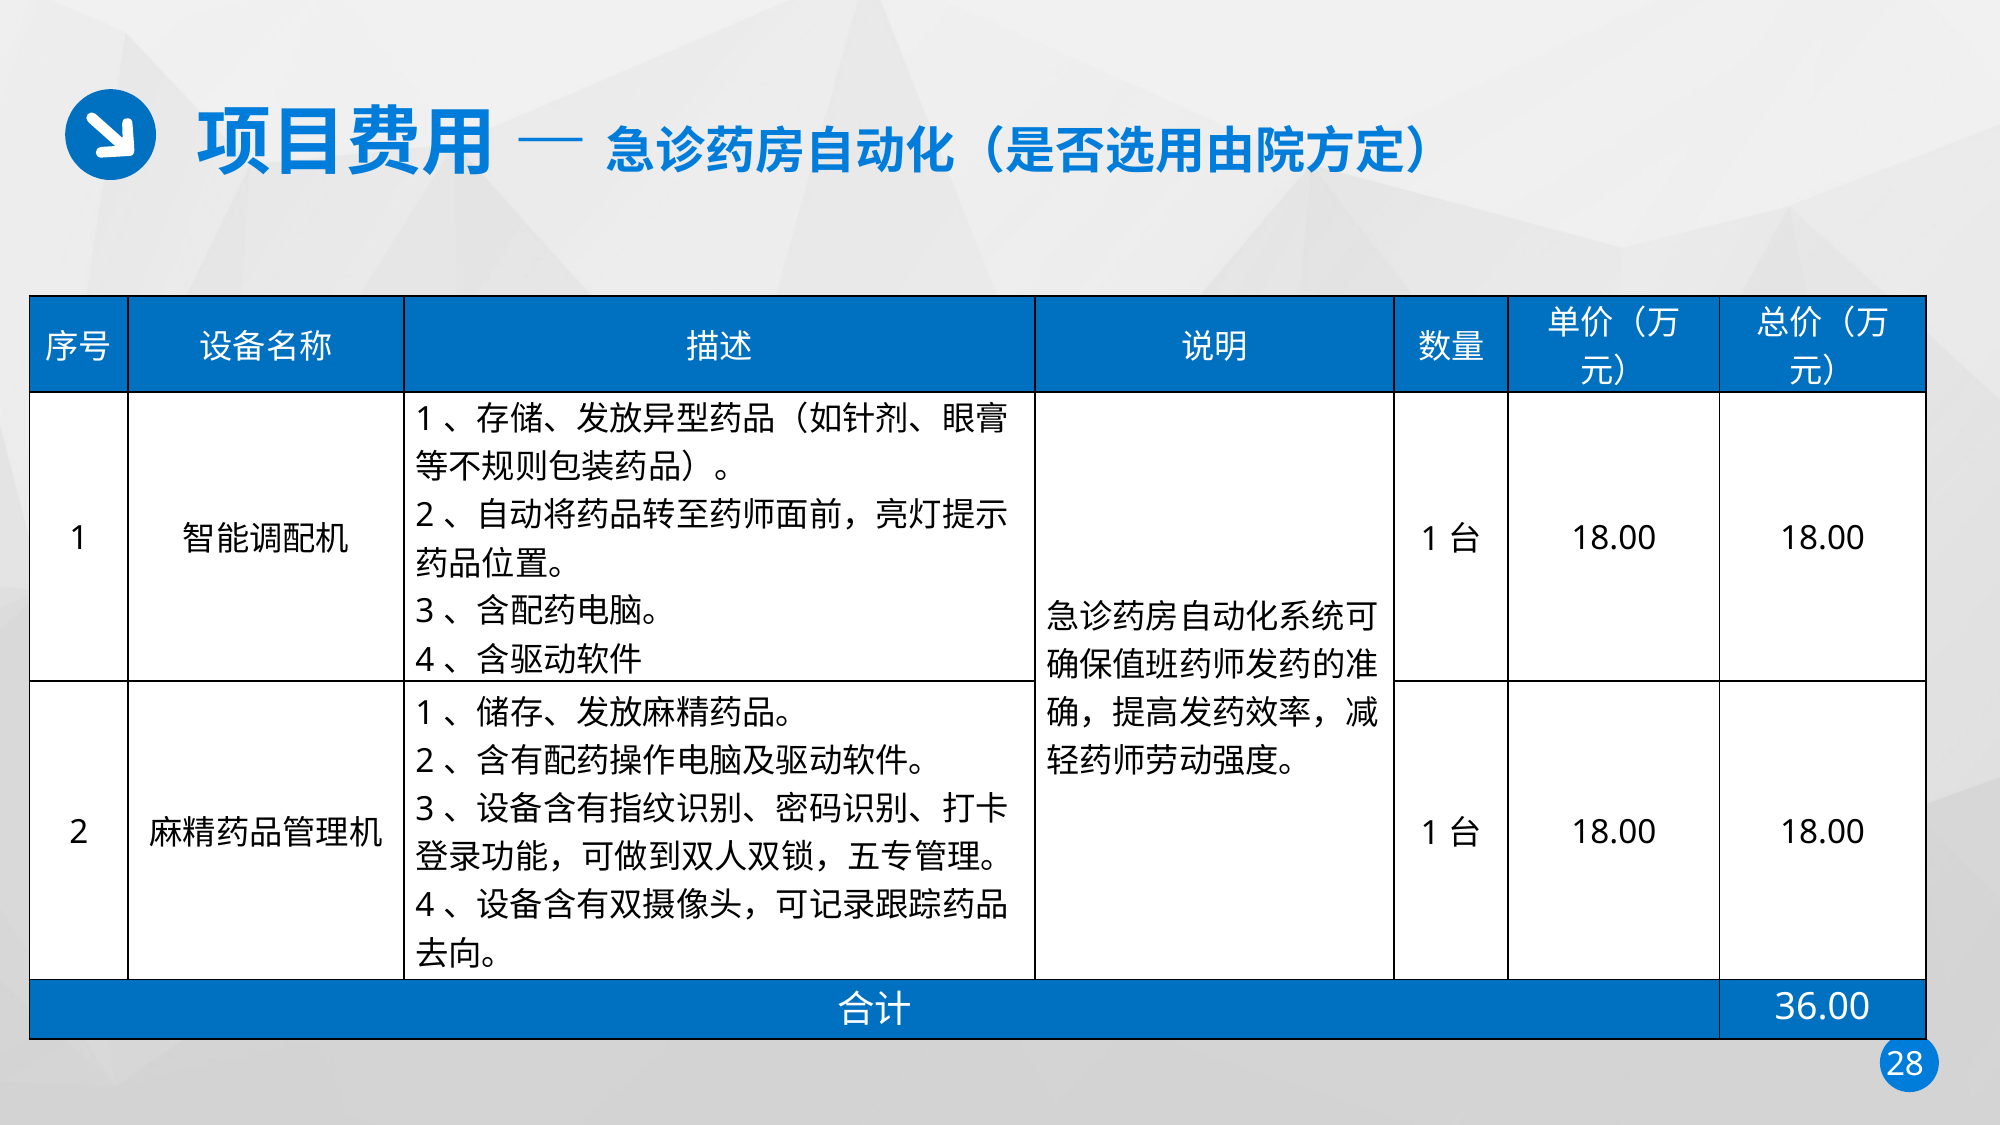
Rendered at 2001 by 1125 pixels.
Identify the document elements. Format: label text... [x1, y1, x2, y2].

table_header 数量 [1395, 297, 1507, 391]
table_cell 2 [30, 682, 127, 979]
table_cell 18.00 [1509, 393, 1719, 680]
table_cell 智能调配机 [129, 393, 403, 680]
table_header 描述 [405, 297, 1034, 391]
table_cell 合计 [30, 980, 1719, 1038]
table_cell 1 [30, 393, 127, 680]
table_cell 1、存储、发放异型药品（如针剂、眼膏等不规则包装药品）。 2、自动将药品转至药师面前，亮灯提示药品位置。 3、含配药电脑。 4、含驱动软件 [405, 393, 1034, 680]
table_header 设备名称 [129, 297, 403, 391]
table_cell 急诊药房自动化系统可确保值班药师发药的准确，提高发药效率，减轻药师劳动强度。 [1036, 393, 1393, 979]
table_header 单价（万元） [1509, 297, 1719, 391]
table_cell 18.00 [1720, 393, 1925, 680]
table_header 说明 [1036, 297, 1393, 391]
table_cell 18.00 [1720, 682, 1925, 979]
table_cell 1、储存、发放麻精药品。 2、含有配药操作电脑及驱动软件。 3、设备含有指纹识别、密码识别、打卡登录功能，可做到双人双锁，五专管理。 4、设备含有双摄像头，可记录跟踪药品去向。 [405, 682, 1034, 979]
table_cell 麻精药品管理机 [129, 682, 403, 979]
picture [0, 0, 2000, 1125]
text_box 项目费用 — 急诊药房自动化（是否选用由院方定） [181, 86, 1511, 251]
table_cell 18.00 [1509, 682, 1719, 979]
table_header 总价（万元） [1720, 297, 1925, 391]
table_cell 1台 [1395, 682, 1507, 979]
table_cell 1台 [1395, 393, 1507, 680]
table_cell 36.00 [1720, 980, 1925, 1038]
table_header 序号 [30, 297, 127, 391]
